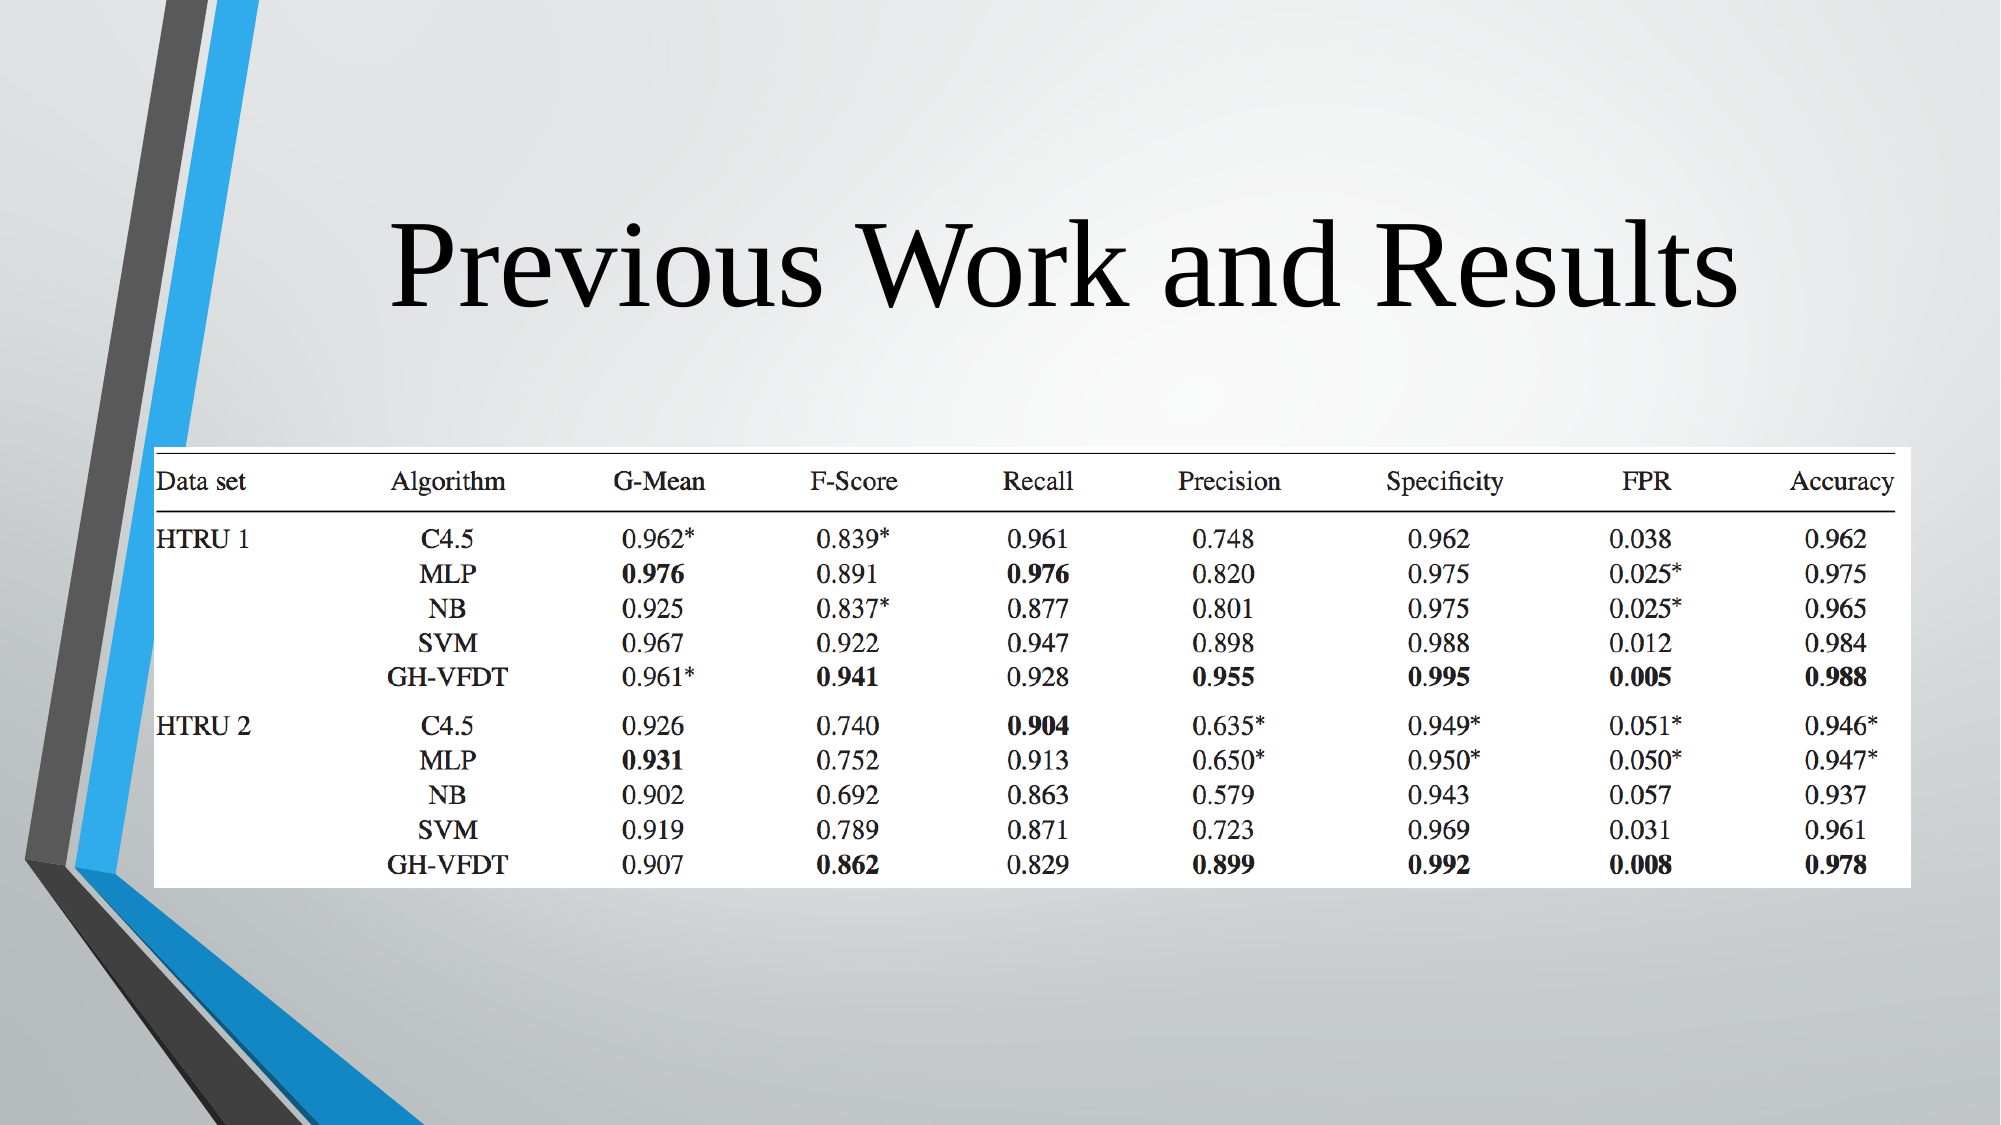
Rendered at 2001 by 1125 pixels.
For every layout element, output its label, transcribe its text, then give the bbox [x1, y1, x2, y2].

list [154, 447, 1912, 888]
title Previous Work and Results [243, 112, 1887, 400]
